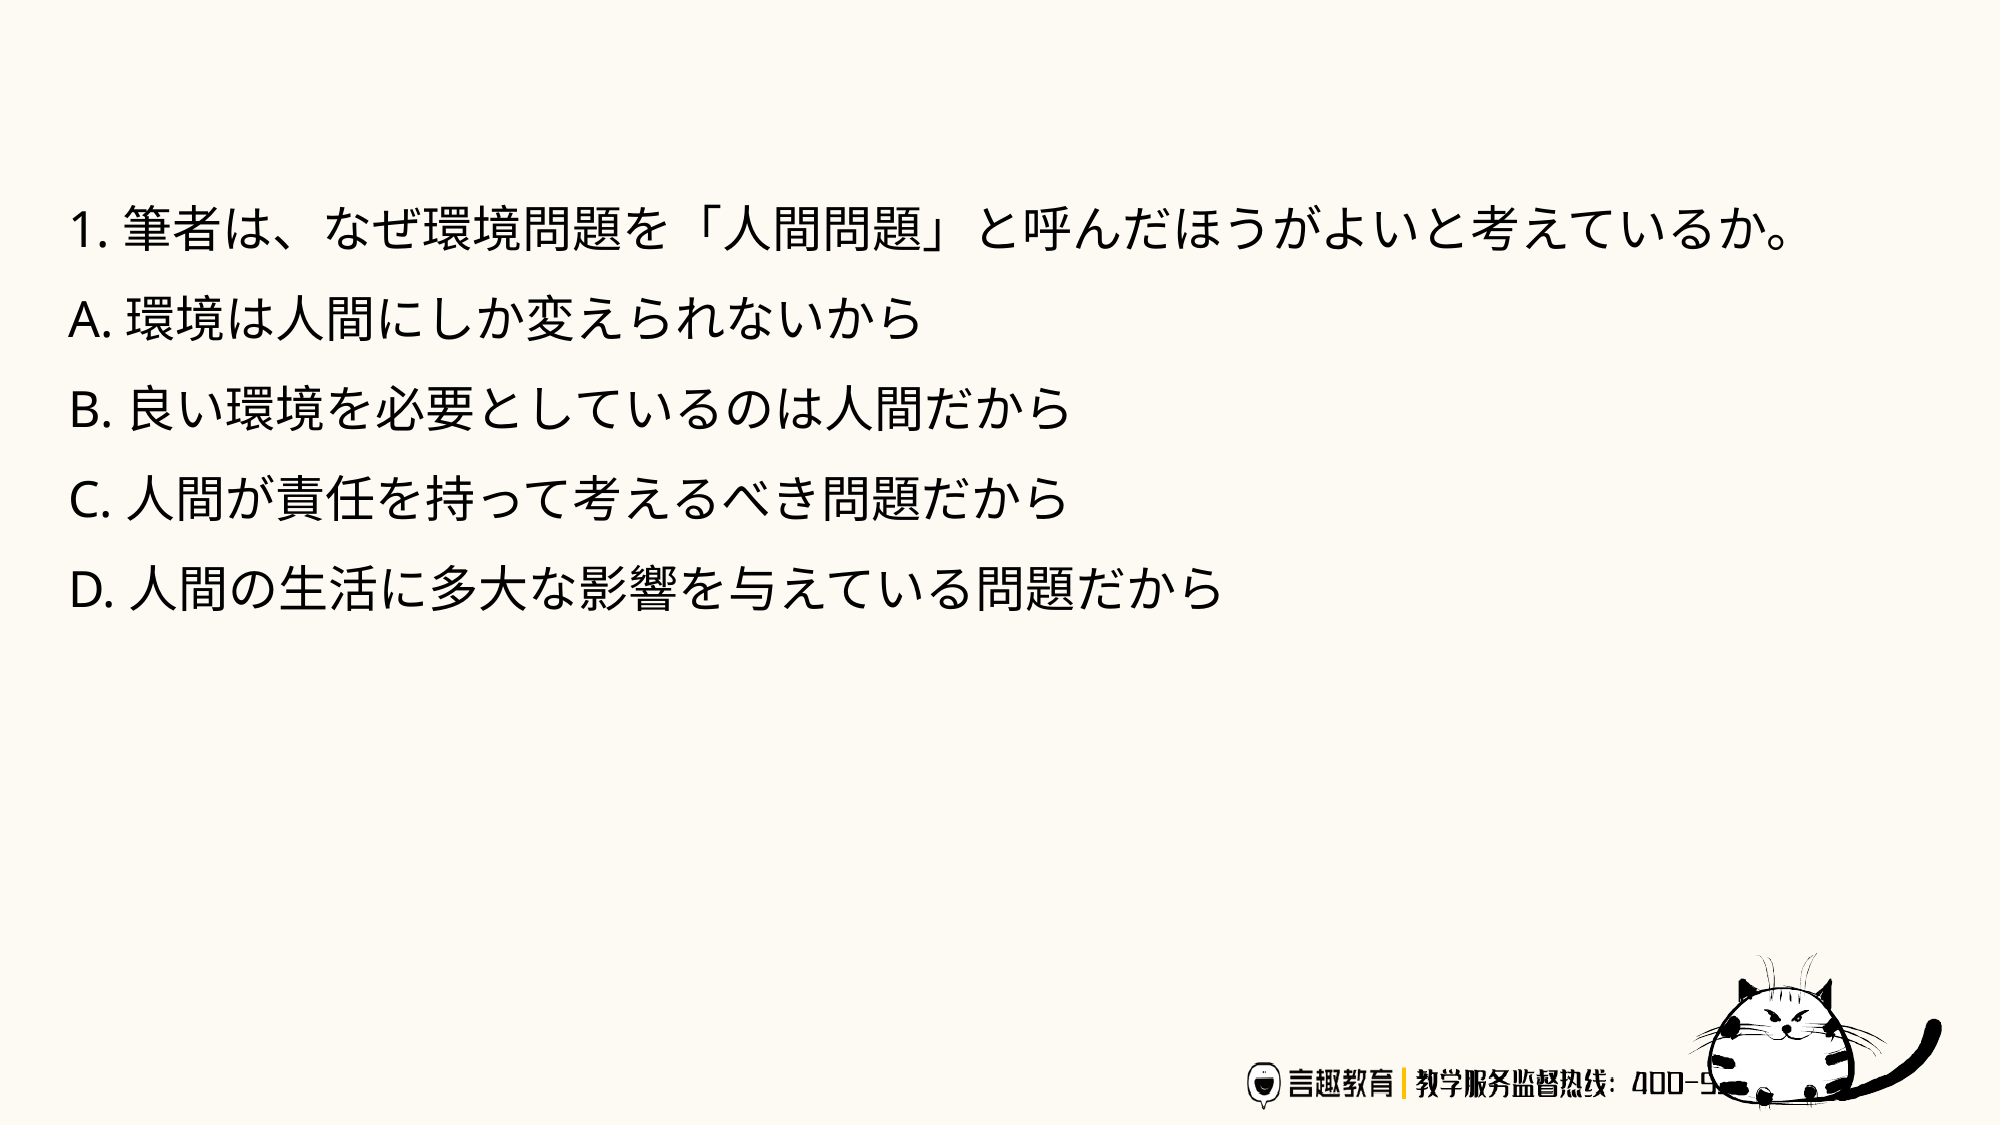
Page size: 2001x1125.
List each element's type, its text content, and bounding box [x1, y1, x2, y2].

picture [1238, 952, 2001, 1122]
text_box 1.筆者は、なぜ環境問題を「人間問題」と呼んだほうがよいと考えているか。 A.環境は人間にしか変えられないから B.良い環境を必要としているのは人間だから C.人間が責任を持って考えるべき問題だから D.人間の生活に多大な影響を与えている問題だから [53, 160, 1983, 625]
